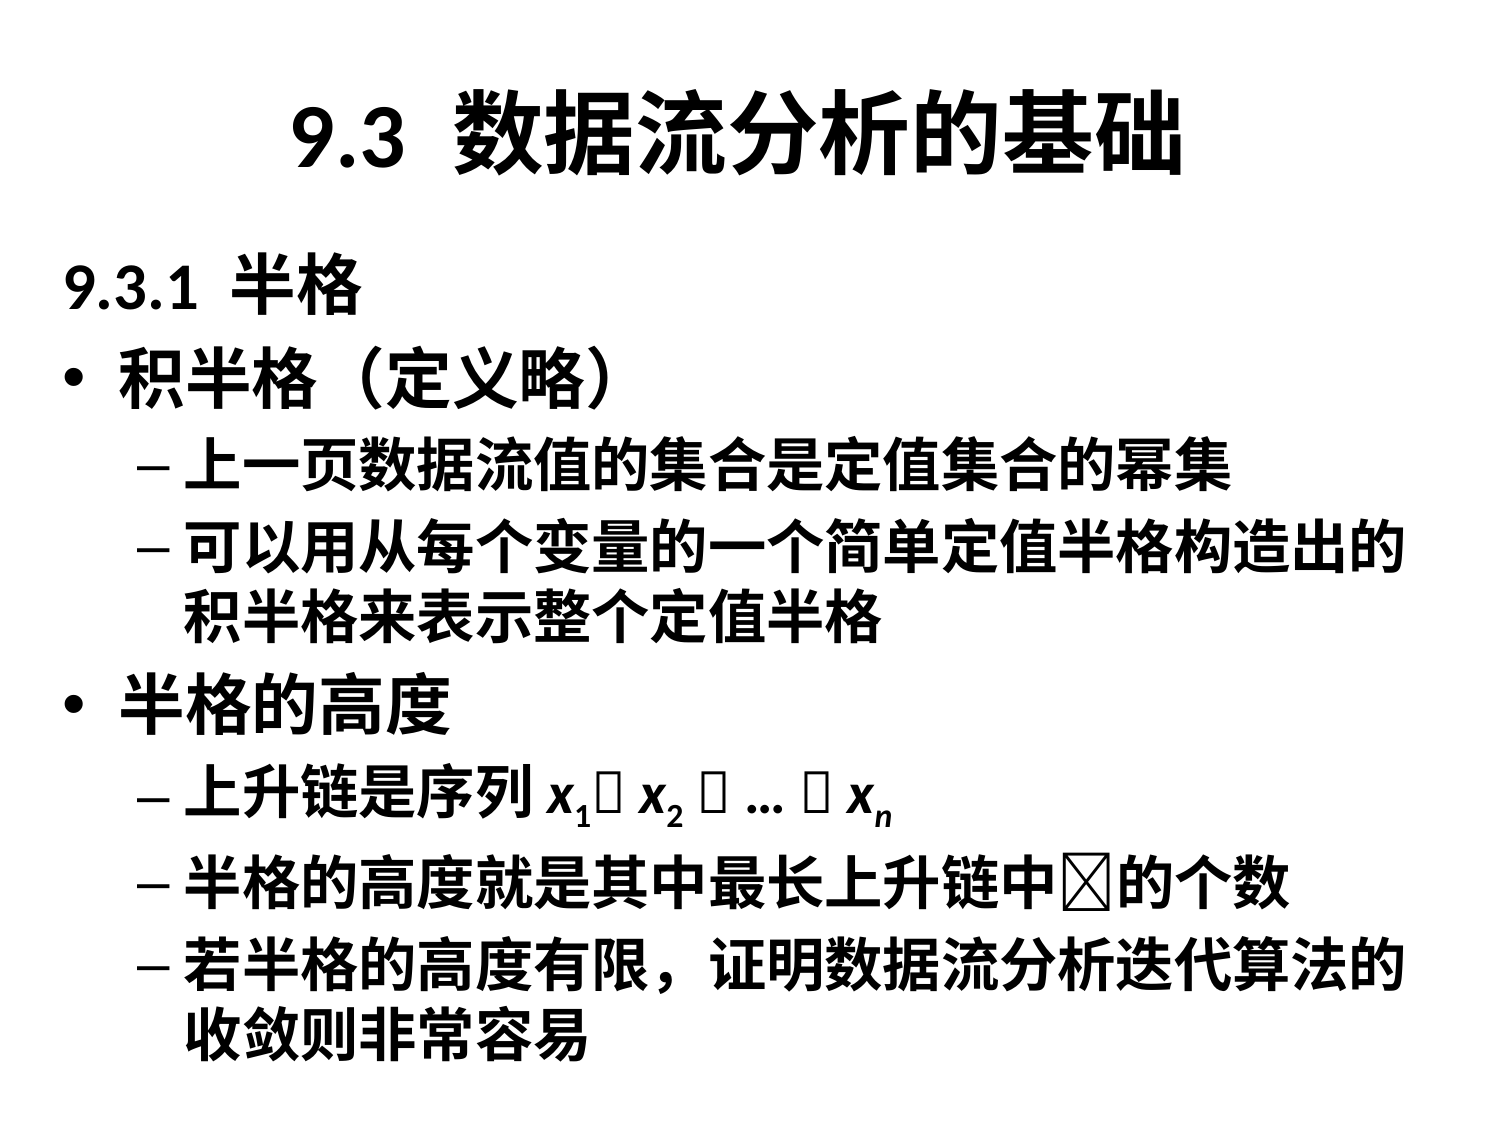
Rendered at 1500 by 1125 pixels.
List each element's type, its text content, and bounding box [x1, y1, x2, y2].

list 9.3.1 半格 积半格（定义略） 上一页数据流值的集合是定值集合的幂集 可以用从每个变量的一个简单定值半格构造出的积半格来表示整个定值半格 半格的高度 上升链是序列x1 x2  …  xn 半格的高度就是其中最长上升链中的个数 若半格的高度有限，证明数据流分析迭代算法的收敛则非常容易 [47, 235, 1452, 1122]
title 9.3 数据流分析的基础 [62, 37, 1413, 225]
